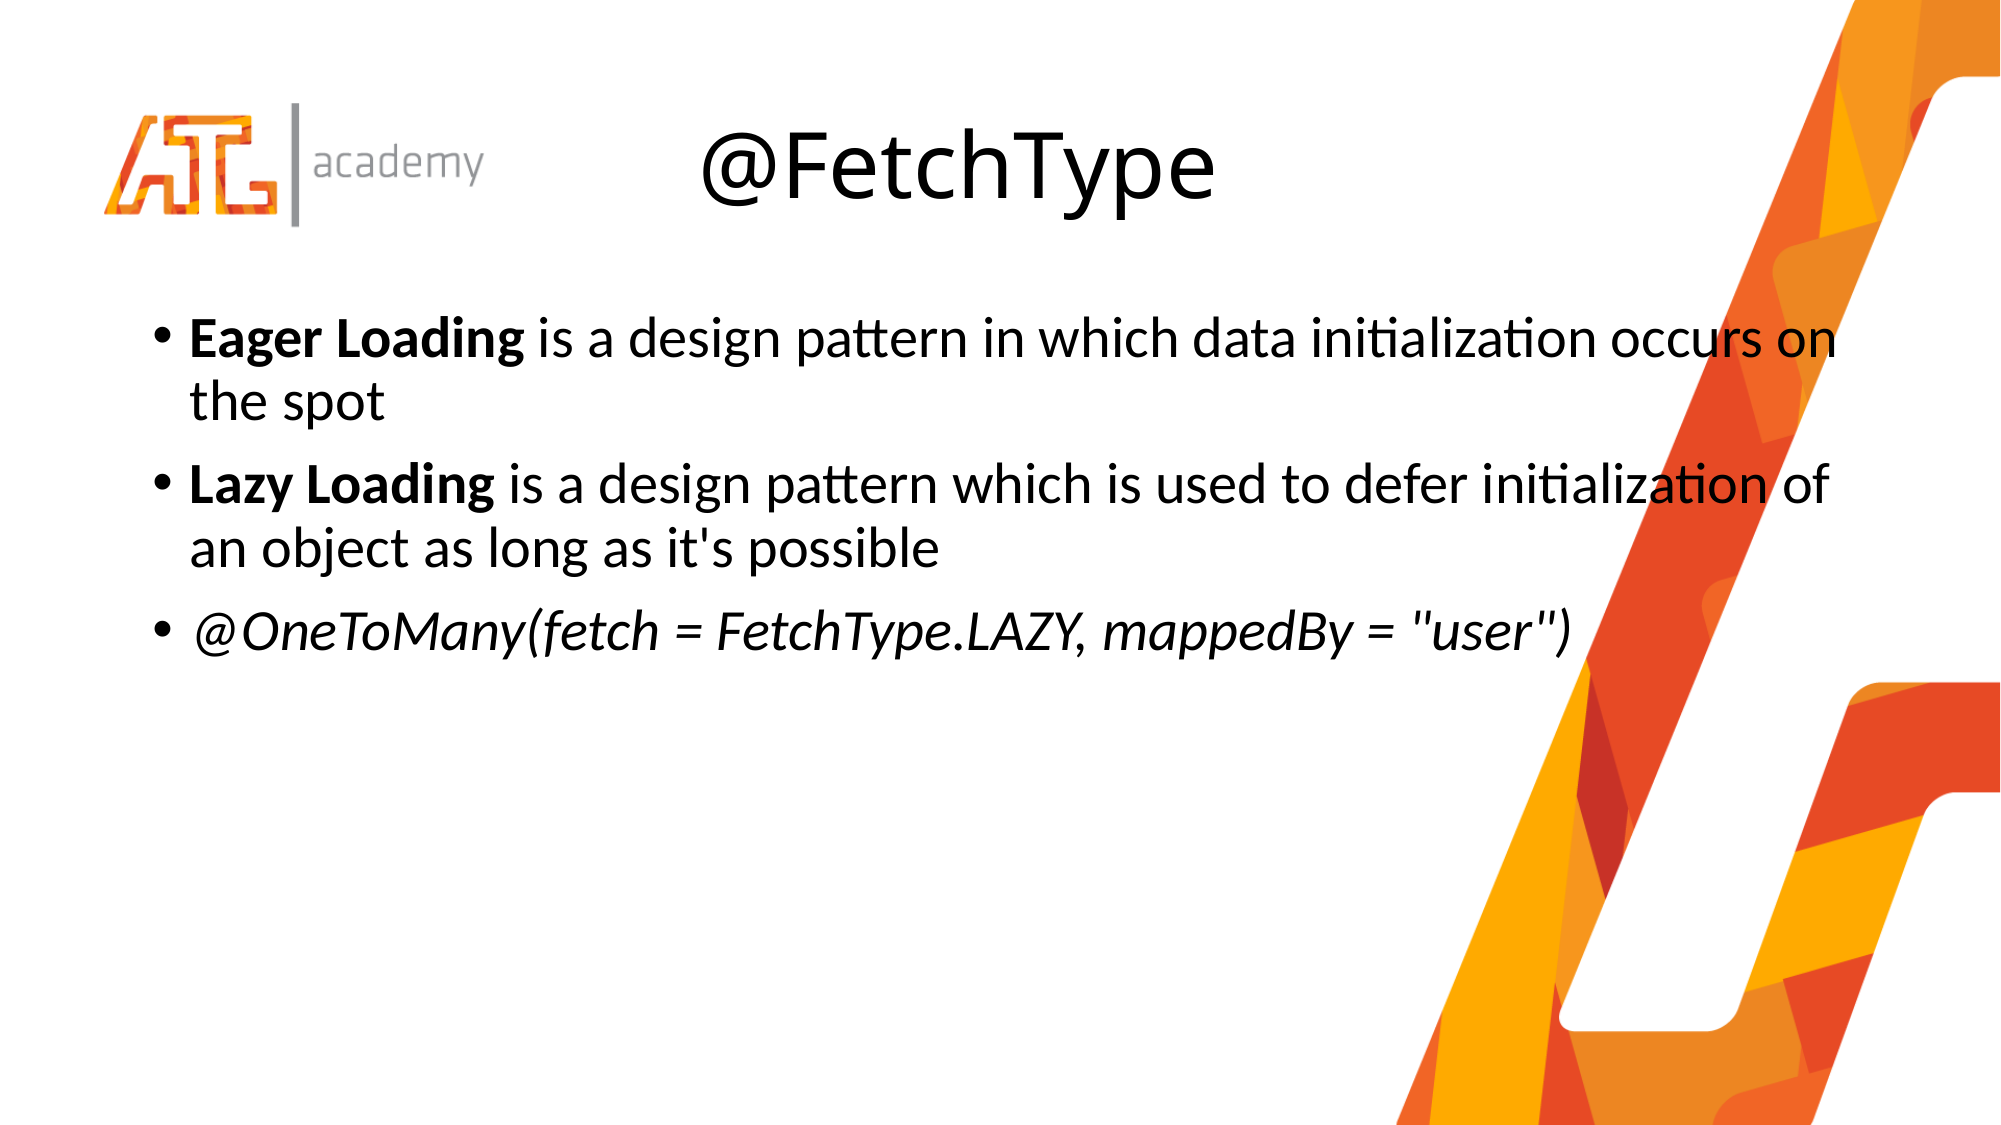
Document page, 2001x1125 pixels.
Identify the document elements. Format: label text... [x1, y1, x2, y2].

list Eager Loading is a design pattern in which data initialization occurs on the spot Lazy Loading is a design pattern which is used to defer initialization of an object as long as it's possible @OneToMany(fetch = FetchType.LAZY, mappedBy = "user") [137, 299, 1863, 1014]
title @FetchType [137, 59, 1863, 278]
picture [0, 0, 2001, 1125]
